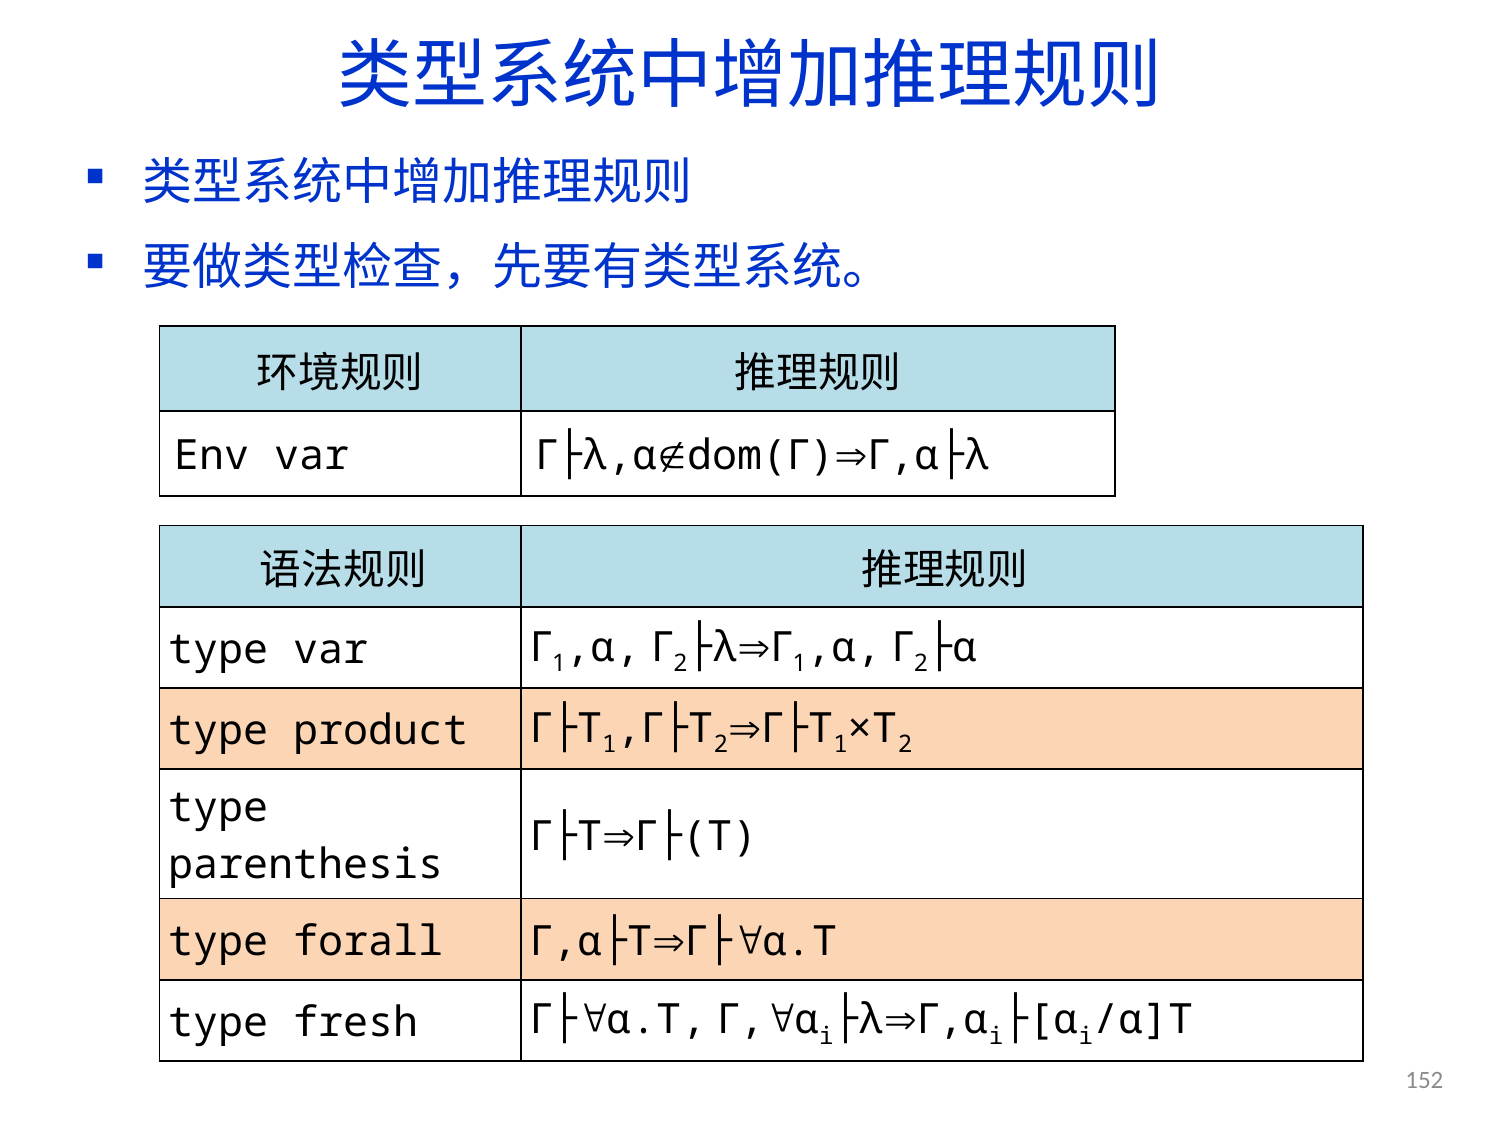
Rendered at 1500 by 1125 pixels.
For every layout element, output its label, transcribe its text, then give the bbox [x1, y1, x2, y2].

table_cell Γ1,α, Γ2├λΓ1,α, Γ2├α [522, 608, 1362, 687]
table_cell Γ├TΓ├(T) [522, 770, 1362, 898]
title 类型系统中增加推理规则 [75, 1, 1425, 143]
table_cell type var [160, 608, 520, 687]
slide_number 152 [1366, 1048, 1459, 1109]
table_cell type forall [160, 899, 520, 979]
table_cell Env var [160, 412, 520, 495]
table_cell type product [160, 689, 520, 768]
table_cell type fresh [160, 981, 520, 1060]
table_cell Γ,α├TΓ├α.T [522, 899, 1362, 979]
table_header 推理规则 [522, 327, 1114, 410]
table_cell Γ├λ,αdom(Γ)Γ,α├λ [522, 412, 1114, 495]
list 类型系统中增加推理规则 要做类型检查，先要有类型系统。 [70, 142, 1421, 305]
table_cell Γ├T1,Γ├T2Γ├T1×T2 [522, 689, 1362, 768]
table_cell Γ├α.T, Γ,αi├λΓ,αi├[αi/α]T [522, 981, 1362, 1060]
table_cell type parenthesis [160, 770, 520, 898]
table_header 推理规则 [522, 526, 1362, 606]
table_header 环境规则 [160, 327, 520, 410]
table_header 语法规则 [160, 526, 520, 606]
